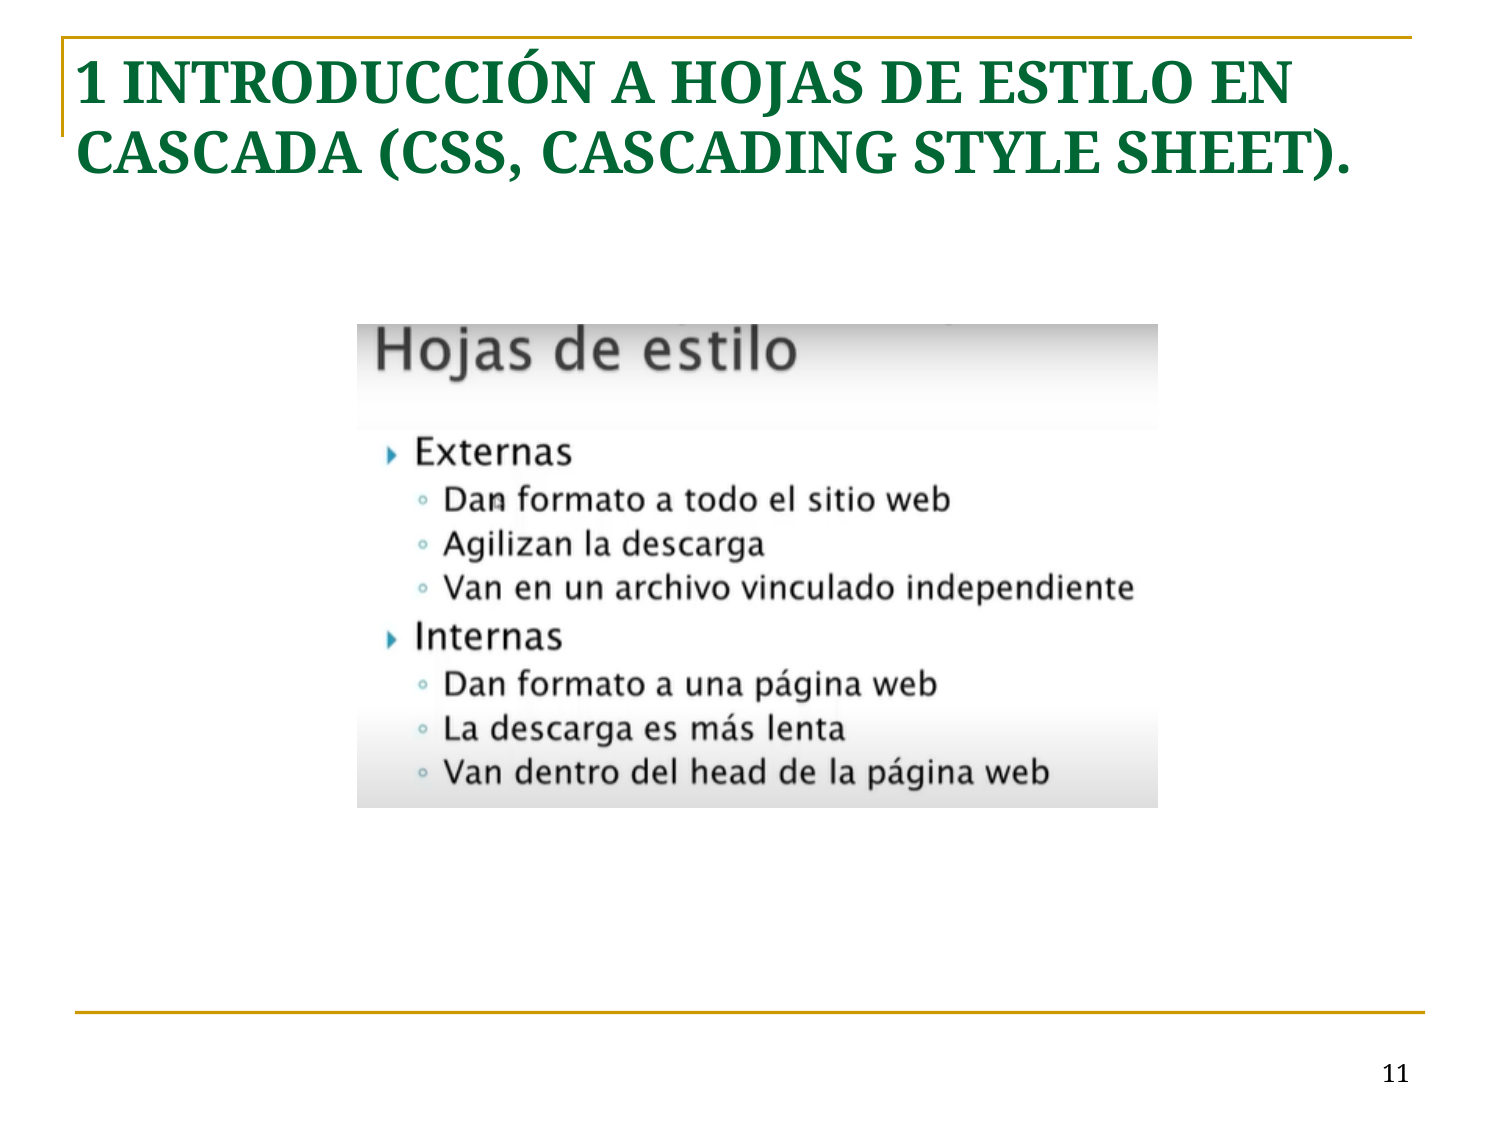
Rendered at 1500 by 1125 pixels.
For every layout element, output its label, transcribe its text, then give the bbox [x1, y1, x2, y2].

picture [357, 324, 1159, 808]
slide_number <número> [1074, 1024, 1425, 1099]
title 1 INTRODUCCIÓN A HOJAS DE ESTILO EN CASCADA (CSS, CASCADING STYLE SHEET). [75, 45, 1425, 233]
